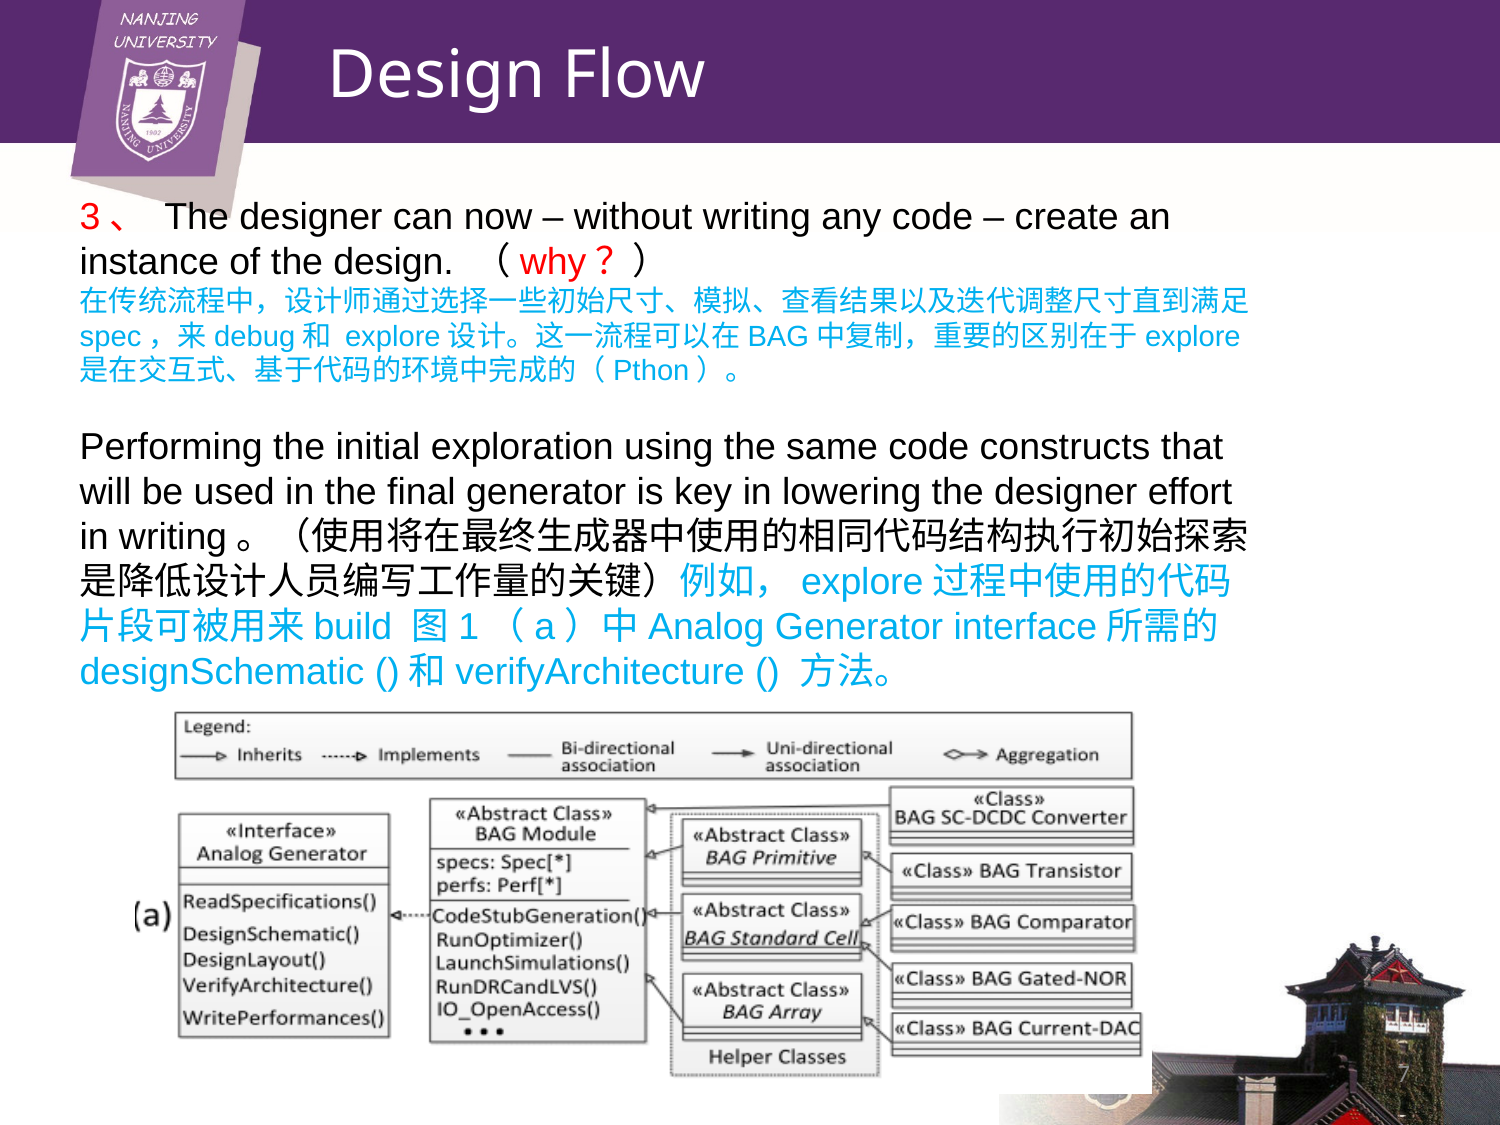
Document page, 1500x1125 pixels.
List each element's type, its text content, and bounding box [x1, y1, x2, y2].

picture [0, 0, 1500, 232]
title Design Flow [312, 19, 1425, 123]
text_box 3、 The designer can now – without writing any code – create an instance of the design. （why？） 在传统流程中，设计师通过选择一些初始尺寸、模拟、查看结果以及迭代调整尺寸直到满足spec，来debug和 explore设计。这一流程可以在BAG中复制，重要的区别在于explore是在交互式、基于代码的环境中完成的（Pthon）。 Performing the initial exploration using the same code constructs that will be used in the final generator is key in lowering the designer effort in writing。（使用将在最终生成器中使用的相同代码结构执行初始探索是降低设计人员编写工作量的关键）例如，explore过程中使用的代码片段可被用来build 图1（a）中Analog Generator interface所需的designSchematic ()和verifyArchitecture () 方法。 [64, 184, 1270, 744]
slide_number 7 [1145, 1042, 1425, 1103]
picture [135, 698, 1500, 1125]
